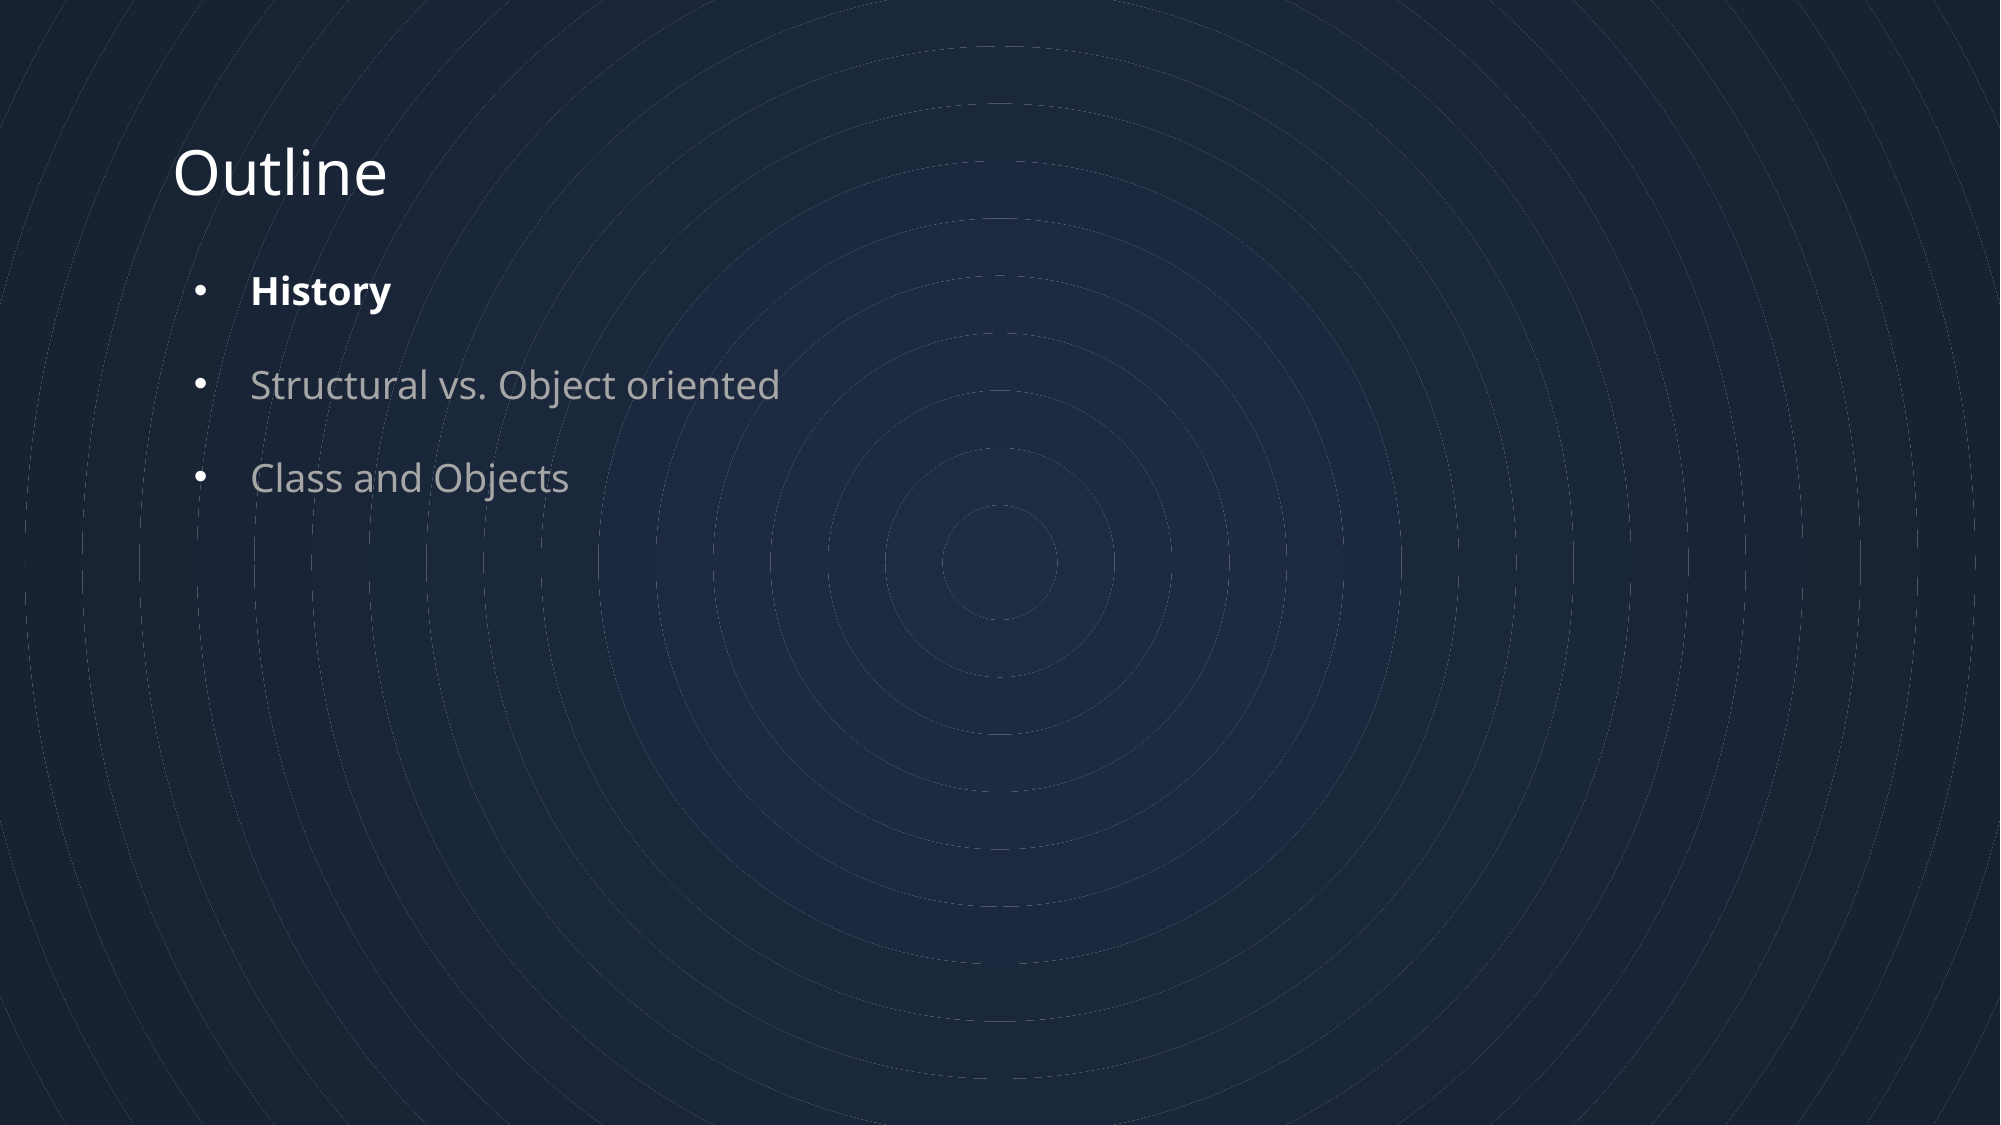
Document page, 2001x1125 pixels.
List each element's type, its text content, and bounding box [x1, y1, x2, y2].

title Outline [157, 117, 1843, 244]
text_box History Structural vs. Object oriented Class and Objects [155, 252, 1533, 1000]
